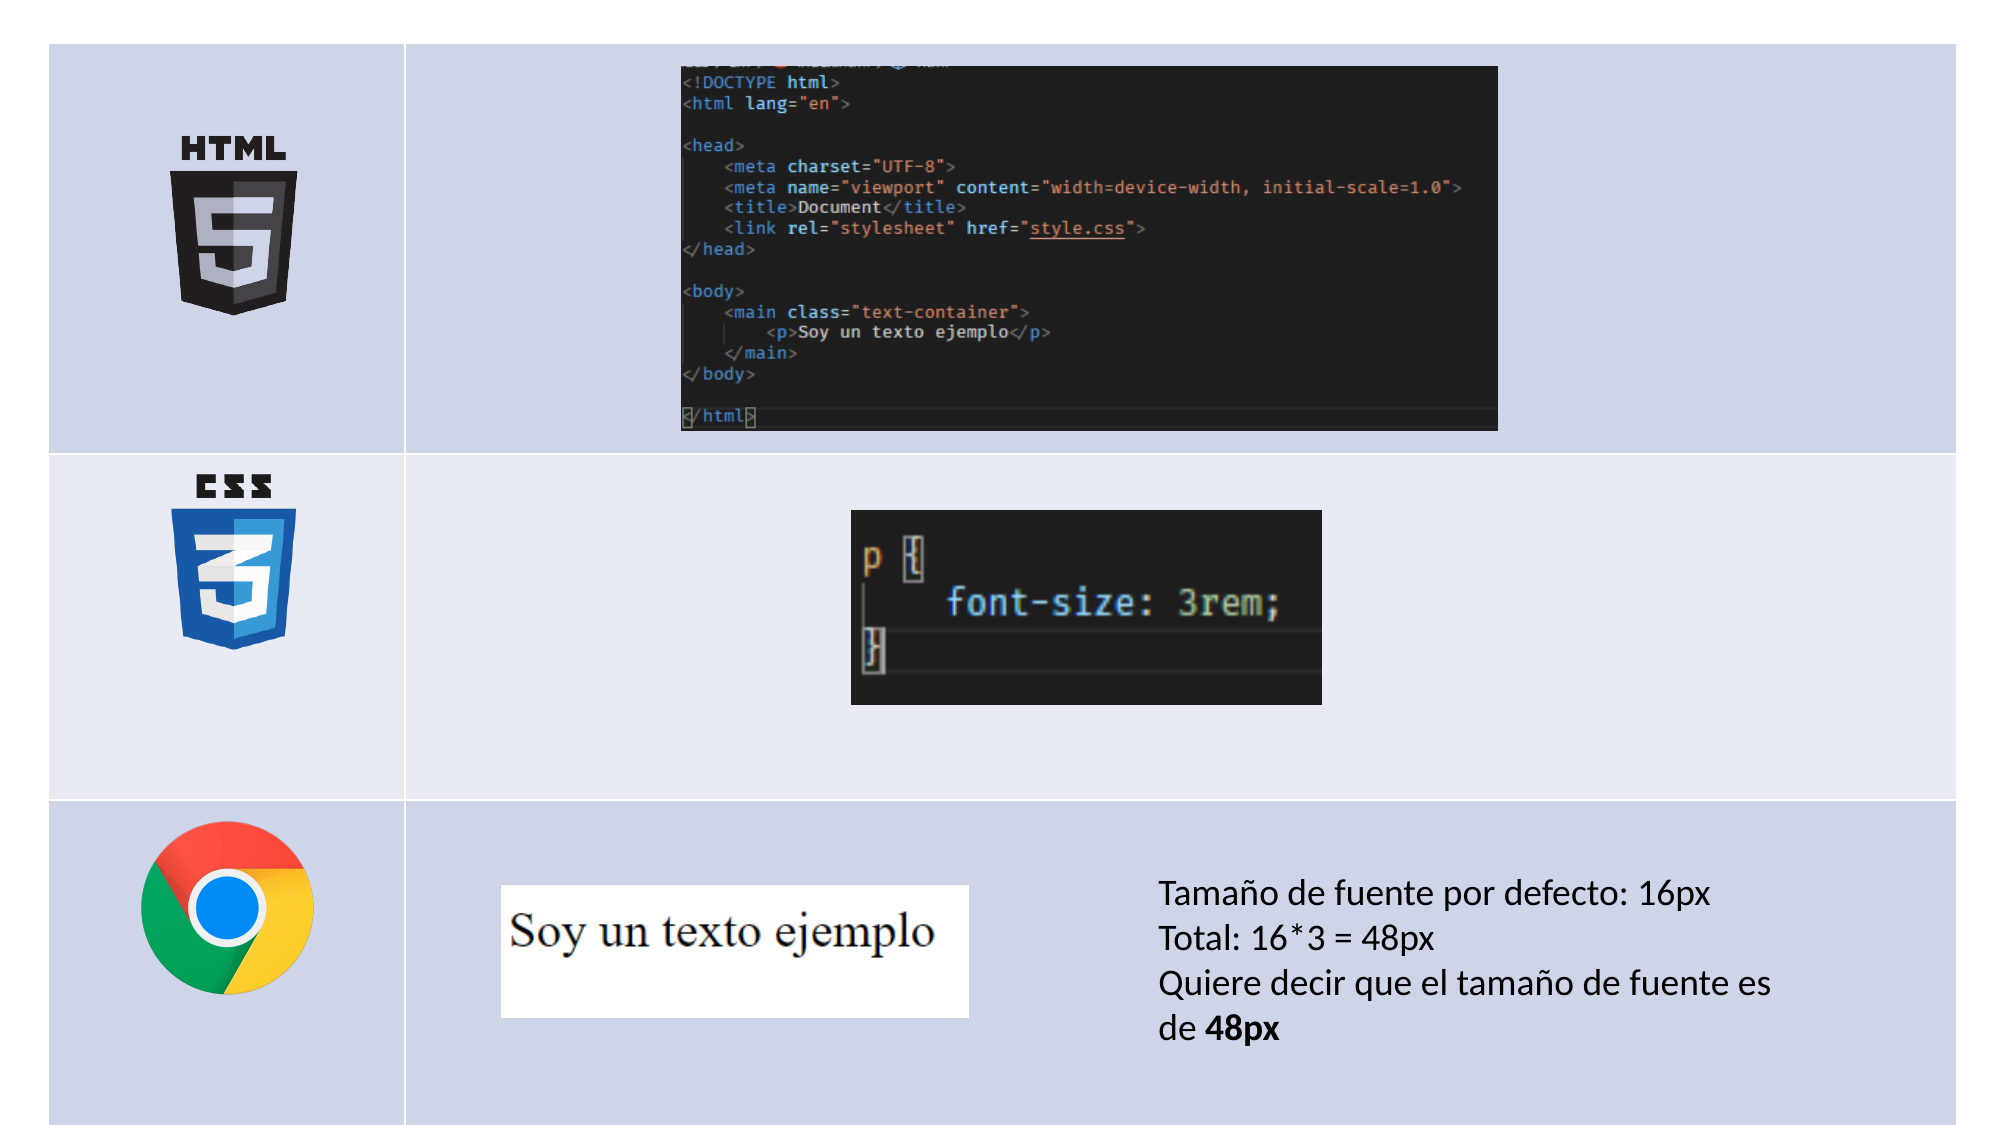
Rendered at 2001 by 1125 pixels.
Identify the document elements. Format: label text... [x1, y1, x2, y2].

picture [850, 510, 1322, 706]
picture [136, 464, 331, 659]
table_cell [49, 455, 404, 799]
text_box Tamaño de fuente por defecto: 16px Total: 16*3 = 48px Quiere decir que el tamaño de fuente es de 48px [1143, 860, 1794, 1056]
table_header [49, 44, 404, 453]
table_cell [406, 455, 1956, 799]
table_cell [49, 801, 404, 1125]
picture [76, 819, 391, 997]
picture [500, 885, 969, 1018]
picture [681, 66, 1498, 431]
table_header [406, 44, 1956, 453]
table_cell [406, 801, 1956, 1125]
picture [136, 128, 331, 323]
